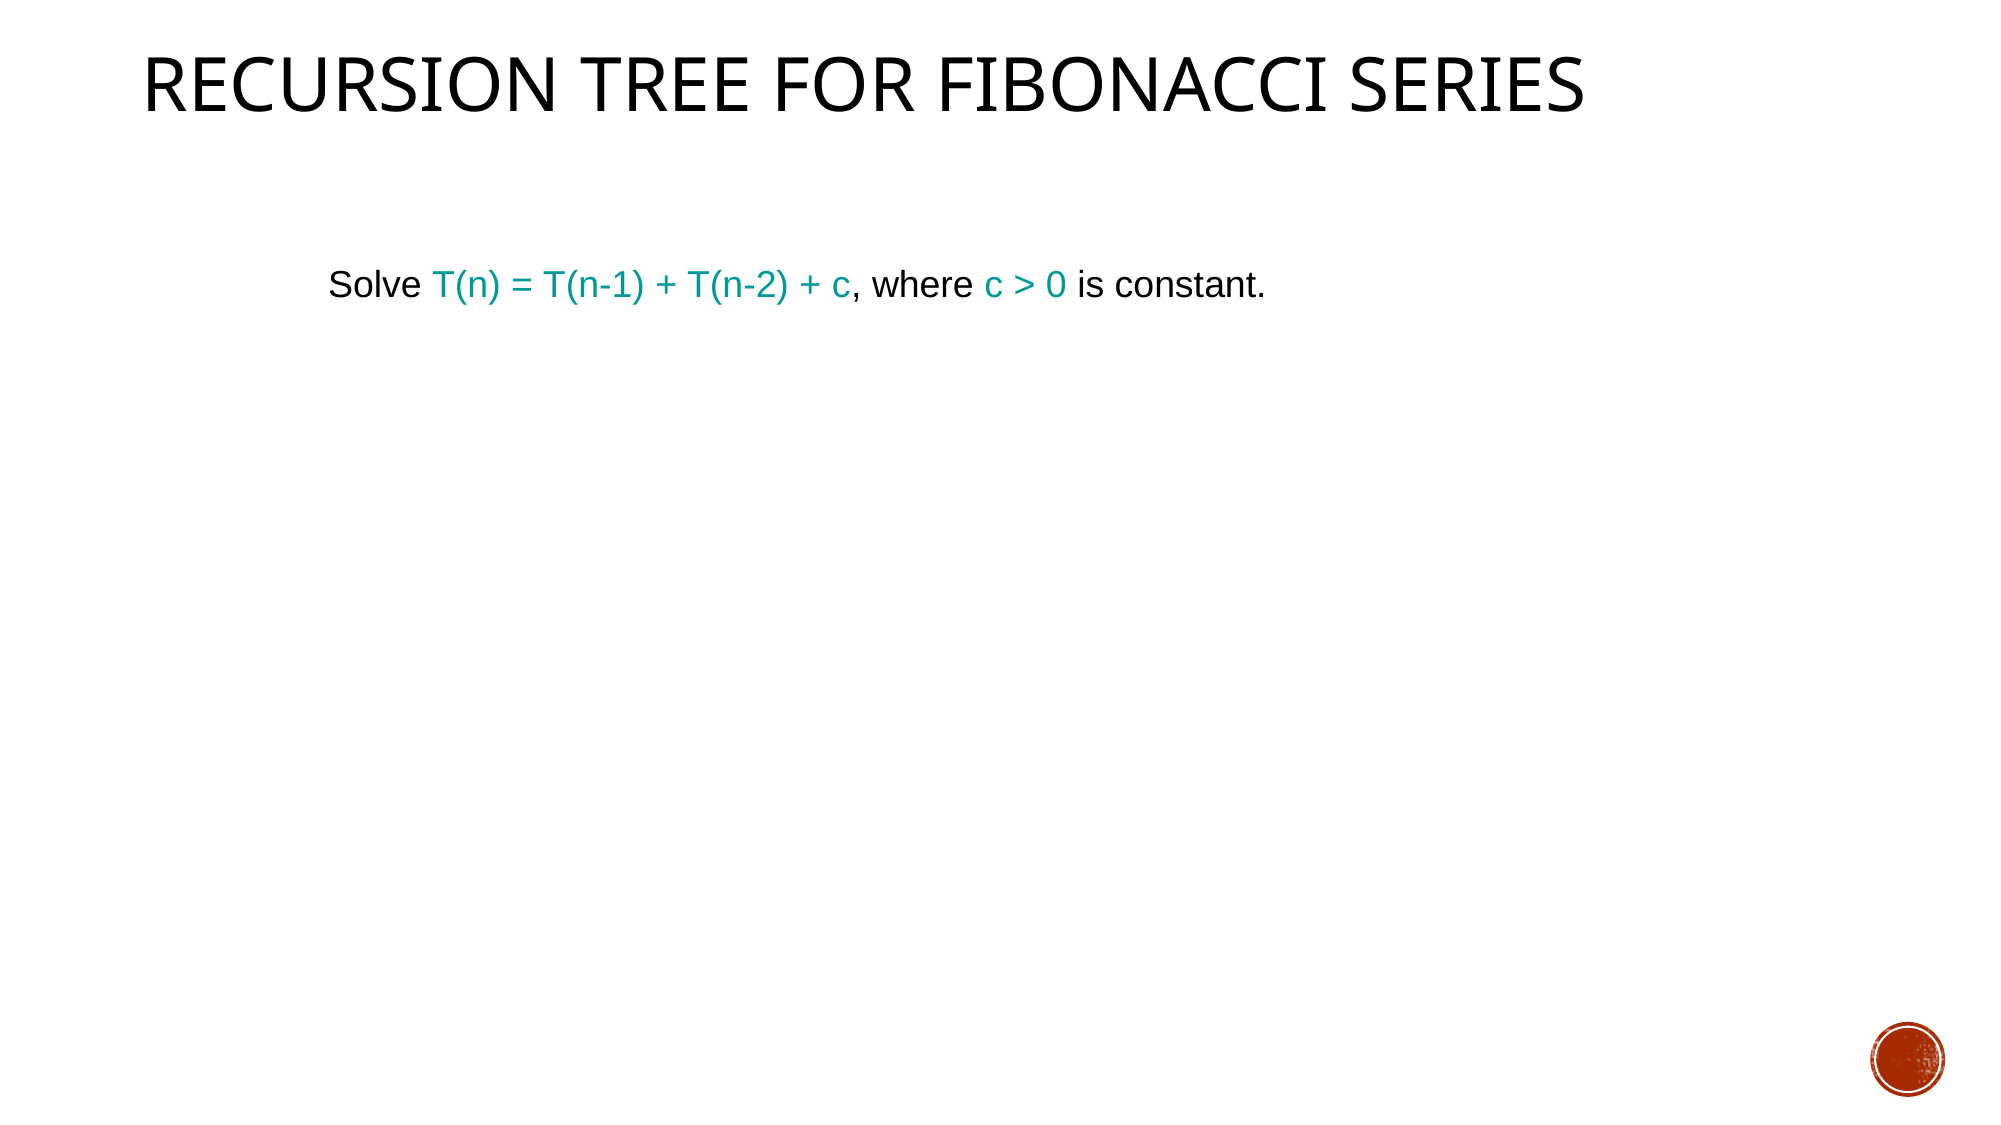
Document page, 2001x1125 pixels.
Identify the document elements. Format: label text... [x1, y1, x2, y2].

title Recursion tree for Fibonacci Series [126, 0, 1777, 220]
text_box Solve T(n) = T(n-1) + T(n-2) + c, where c > 0 is constant. [313, 253, 1282, 313]
